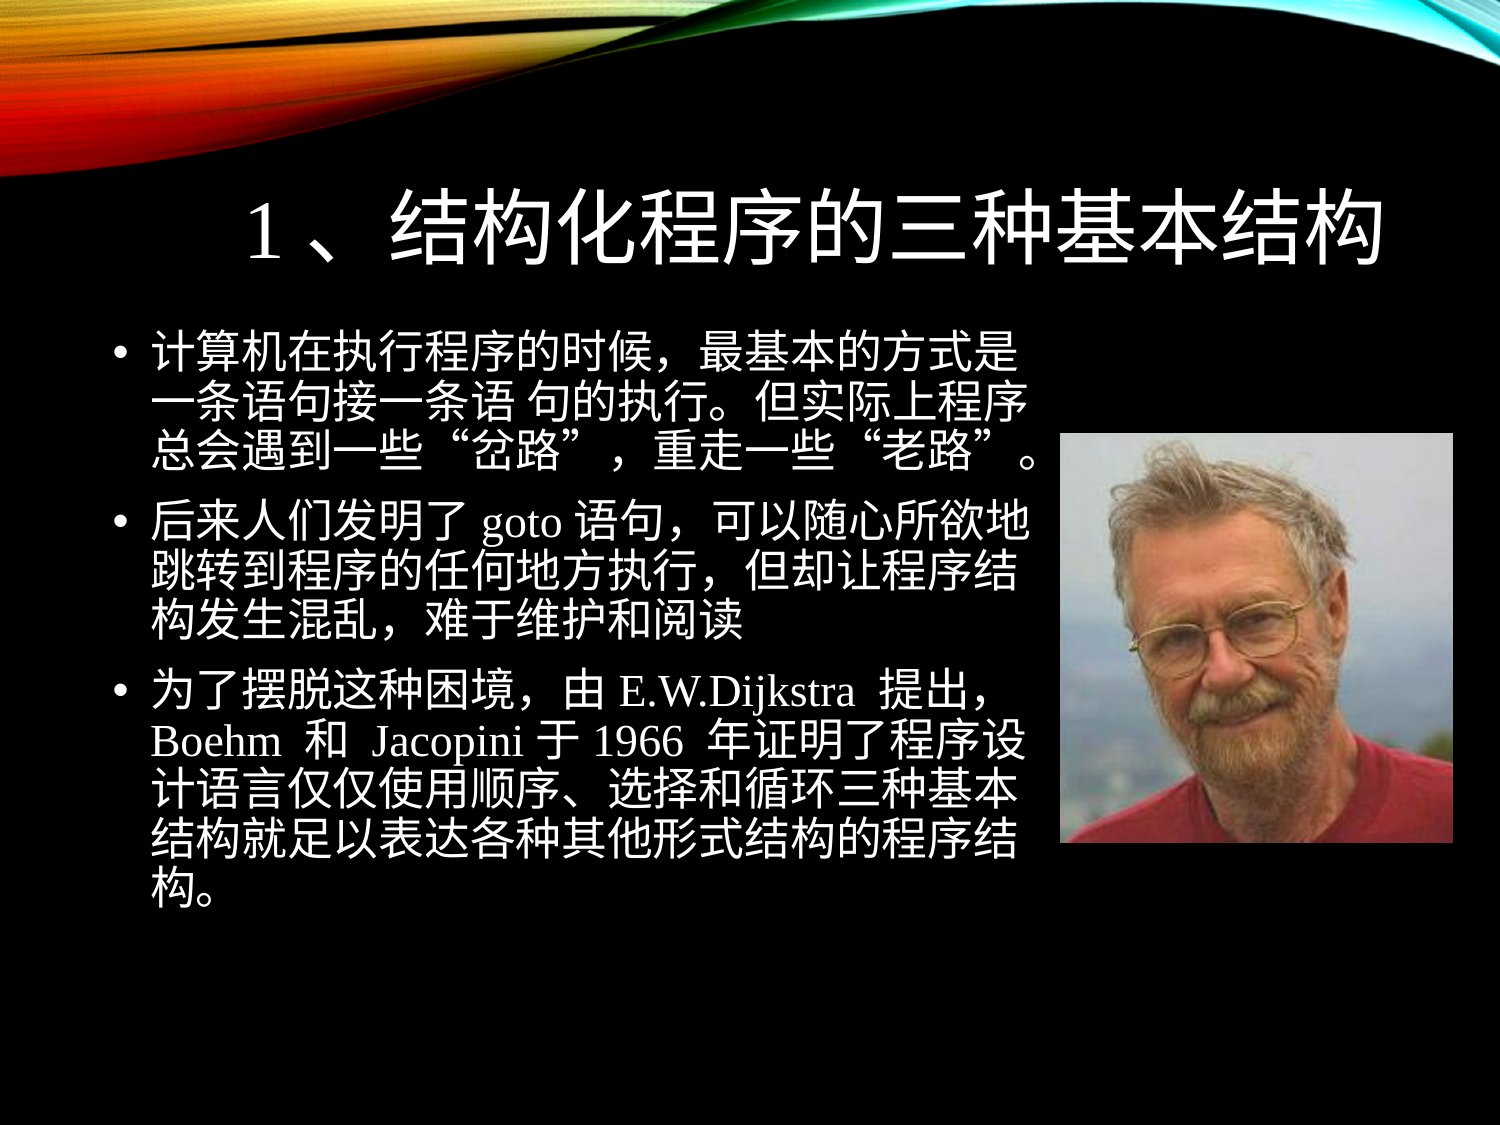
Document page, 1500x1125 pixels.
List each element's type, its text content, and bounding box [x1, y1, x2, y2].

list 计算机在执行程序的时候，最基本的方式是一条语句接一条语 句的执行。但实际上程序总会遇到一些“岔路”，重走一些“老路”。 后来人们发明了goto语句，可以随心所欲地跳转到程序的任何地方执行，但却让程序结构发生混乱，难于维护和阅读 为了摆脱这种困境，由E.W.Dijkstra 提出， Boehm 和 Jacopini于1966 年证明了程序设计语言仅仅使用顺序、选择和循环三种基本结构就足以表达各种其他形式结构的程序结构。 [97, 321, 1061, 1028]
title 1、结构化程序的三种基本结构 [220, 125, 1403, 338]
picture [1060, 432, 1453, 843]
picture [0, 0, 1500, 178]
